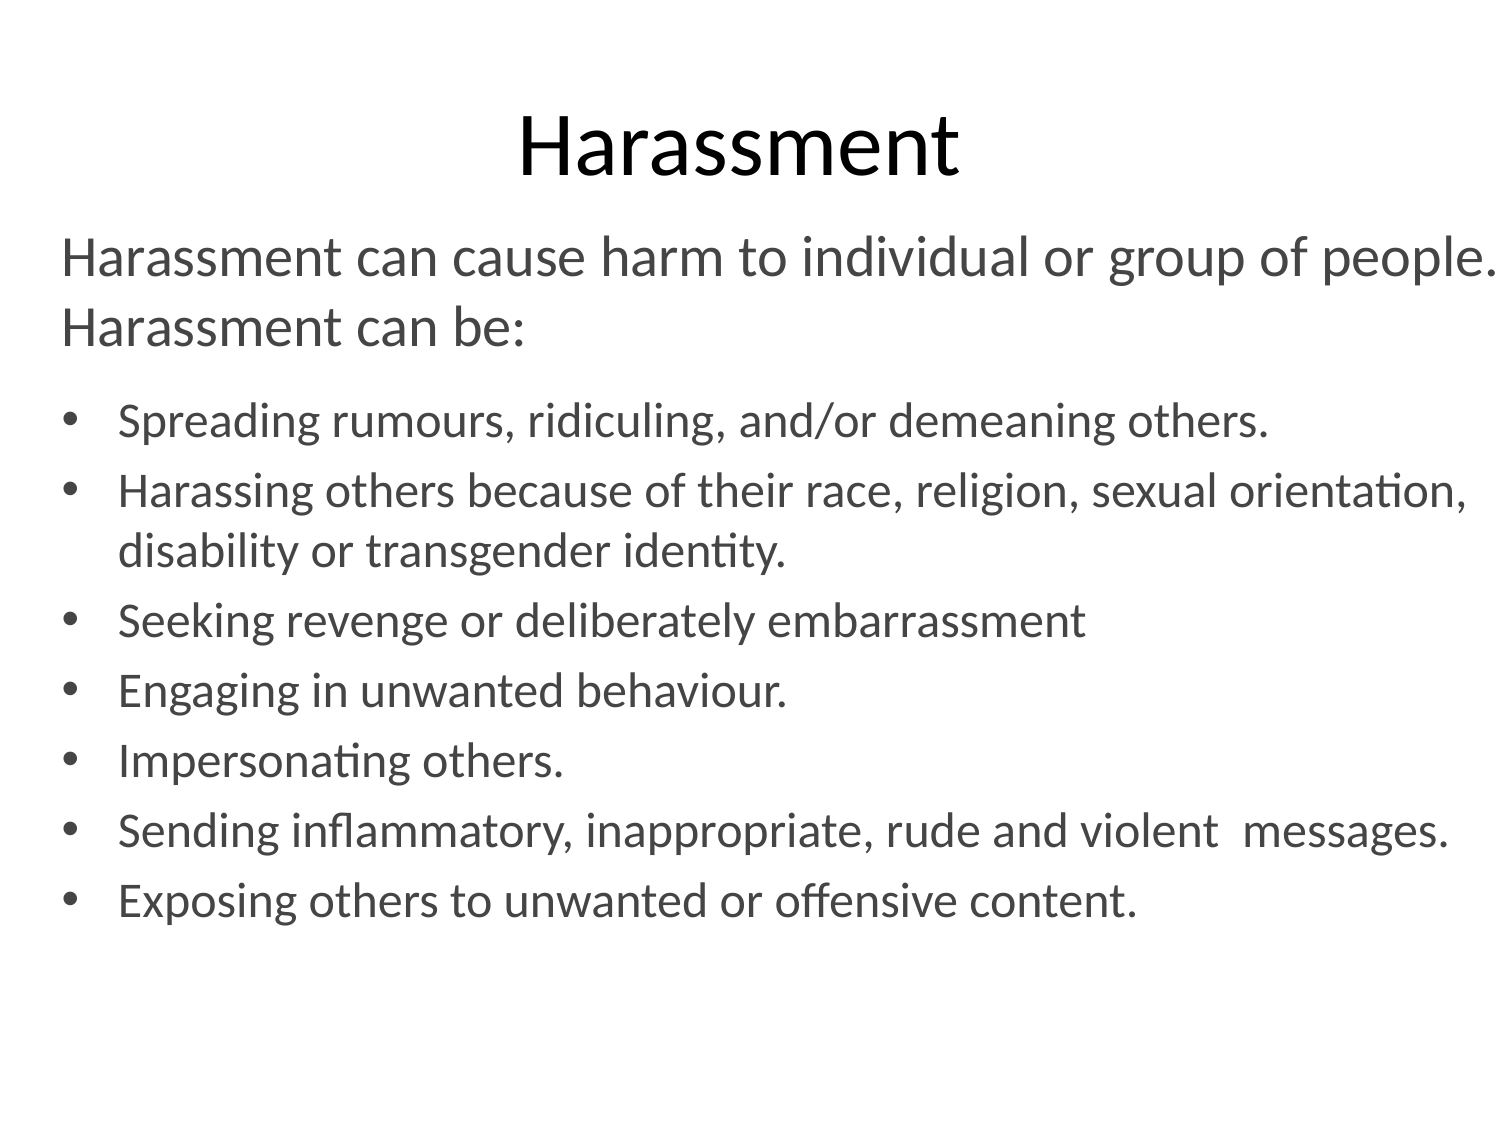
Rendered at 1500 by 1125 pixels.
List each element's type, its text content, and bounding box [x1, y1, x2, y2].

list Harassment can cause harm to individual or group of people. Harassment can be: Spreading rumours, ridiculing, and/or demeaning others. Harassing others because of their race, religion, sexual orientation, disability or transgender identity. Seeking revenge or deliberately embarrassment Engaging in unwanted behaviour. Impersonating others. Sending inflammatory, inappropriate, rude and violent messages. Exposing others to unwanted or offensive content. [46, 210, 1500, 953]
title Harassment [75, 45, 1425, 210]
